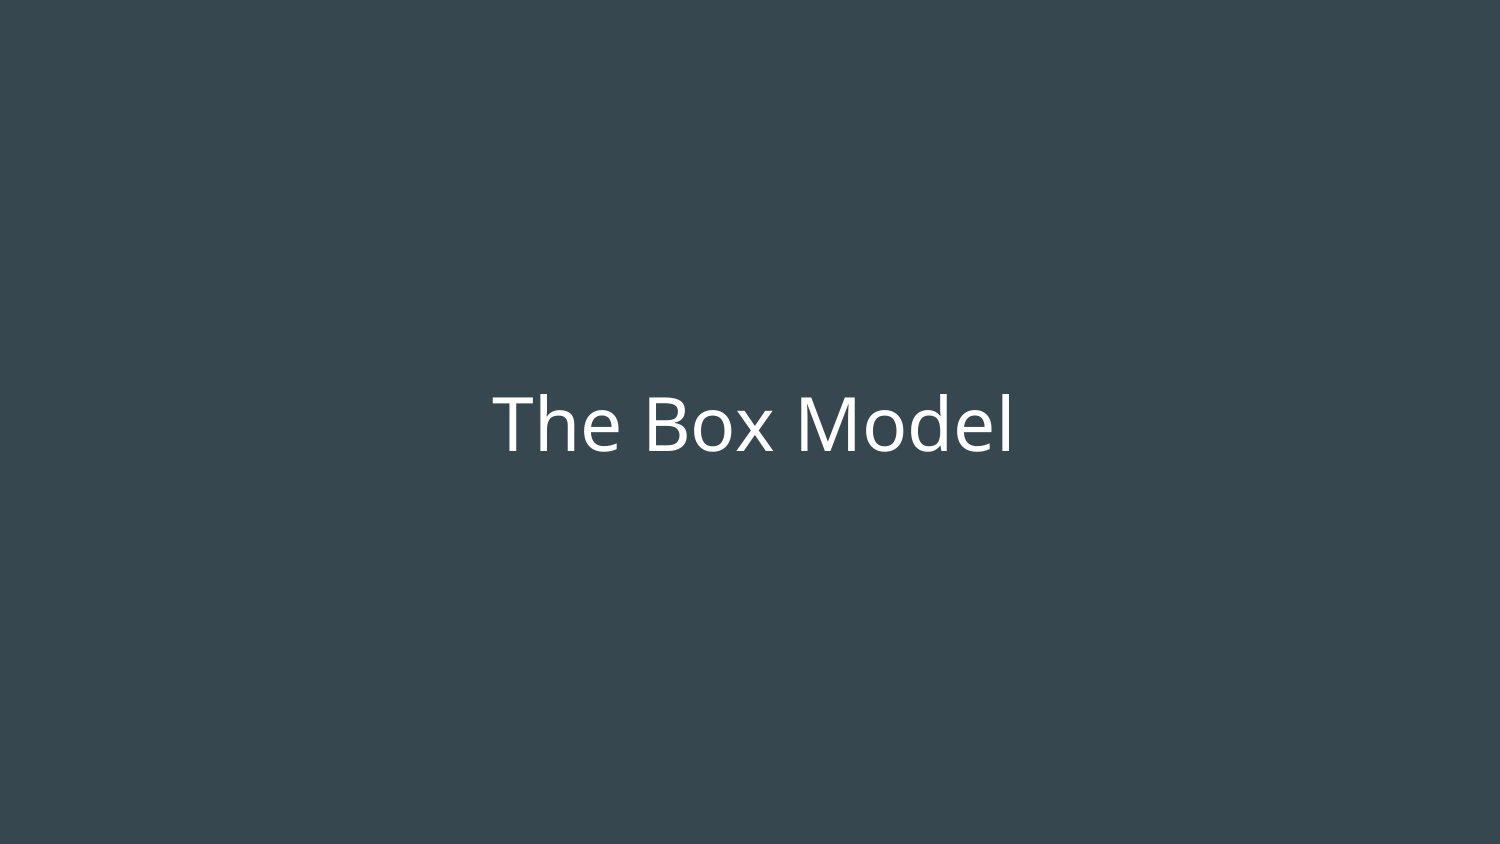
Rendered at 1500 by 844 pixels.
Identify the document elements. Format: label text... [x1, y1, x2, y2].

title The Box Model [110, 351, 1399, 493]
